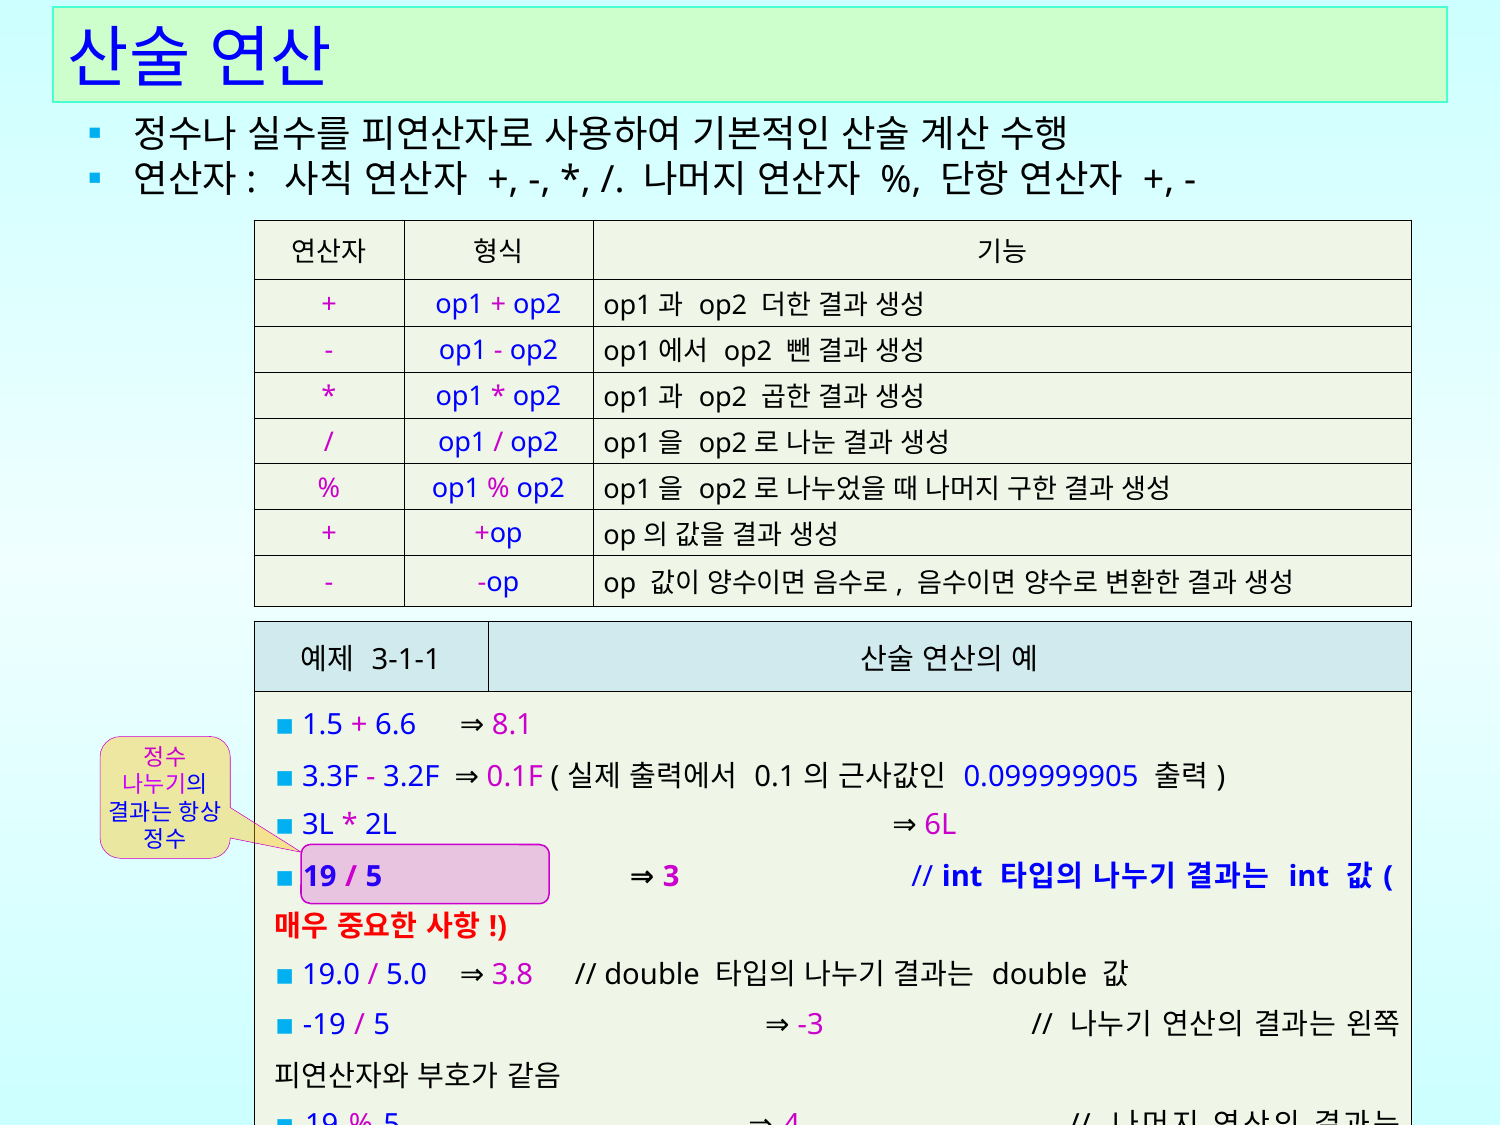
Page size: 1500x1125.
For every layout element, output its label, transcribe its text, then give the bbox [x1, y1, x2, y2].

table_cell op1 - op2 [405, 327, 593, 372]
text_box [301, 844, 550, 904]
table_cell op1 + op2 [405, 280, 593, 326]
table_header 기능 [594, 221, 1411, 279]
table_cell / [255, 419, 404, 463]
table_cell - [255, 327, 404, 372]
table_cell op1 % op2 [405, 464, 593, 509]
table_header 산술 연산의 예 [489, 622, 1411, 691]
table_cell op 값이 양수이면 음수로, 음수이면 양수로 변환한 결과 생성 [594, 556, 1411, 606]
table_header 예제 3-1-1 [255, 622, 488, 691]
table_cell op의 값을 결과 생성 [594, 510, 1411, 555]
table_cell +op [405, 510, 593, 555]
table_cell + [255, 510, 404, 555]
table_header 연산자 [255, 221, 404, 279]
table_header 형식 [405, 221, 593, 279]
table_cell + [255, 280, 404, 326]
text_box ▪ 정수나 실수를 피연산자로 사용하여 기본적인 산술 계산 수행 ▪ 연산자: 사칙 연산자 +, -, *, /. 나머지 연산자 %, 단항 연산자 +, - [51, 103, 1452, 208]
text_box 정수 나누기의 결과는 항상 정수 [100, 736, 301, 859]
table_cell op1에서 op2 뺀 결과 생성 [594, 327, 1411, 372]
text_box 산술 연산 [53, 7, 1447, 102]
table_cell op1을 op2로 나눈 결과 생성 [594, 419, 1411, 463]
table_cell op1을 op2로 나누었을 때 나머지 구한 결과 생성 [594, 464, 1411, 509]
table_cell op1과 op2 곱한 결과 생성 [594, 373, 1411, 418]
table_cell % [255, 464, 404, 509]
table_cell op1 / op2 [405, 419, 593, 463]
table_cell * [255, 373, 404, 418]
table_cell ▪ 1.5 + 6.6 ⇒ 8.1 ▪ 3.3F - 3.2F ⇒ 0.1F (실제 출력에서 0.1의 근사값인 0.099999905 출력) ▪ 3L * 2L ⇒ 6L ▪ 19 / 5 ⇒ 3 // int 타입의 나누기 결과는 int 값(매우 중요한 사항!) ▪ 19.0 / 5.0 ⇒ 3.8 // double 타입의 나누기 결과는 double 값 ▪ -19 / 5 ⇒ -3 // 나누기 연산의 결과는 왼쪽 피연산자와 부호가 같음 ▪ 19 % 5 ⇒ 4 // 나머지 연산의 결과는 왼쪽 피연산자와 부호가 같음 ▪ -19 % 5 ⇒ -4 // 나머지 연산의 결과는 왼쪽 피연산자와 부호가 같음 [255, 692, 1411, 1125]
table_cell op1과 op2 더한 결과 생성 [594, 280, 1411, 326]
table_cell -op [405, 556, 593, 606]
table_cell - [255, 556, 404, 606]
table_cell op1 * op2 [405, 373, 593, 418]
